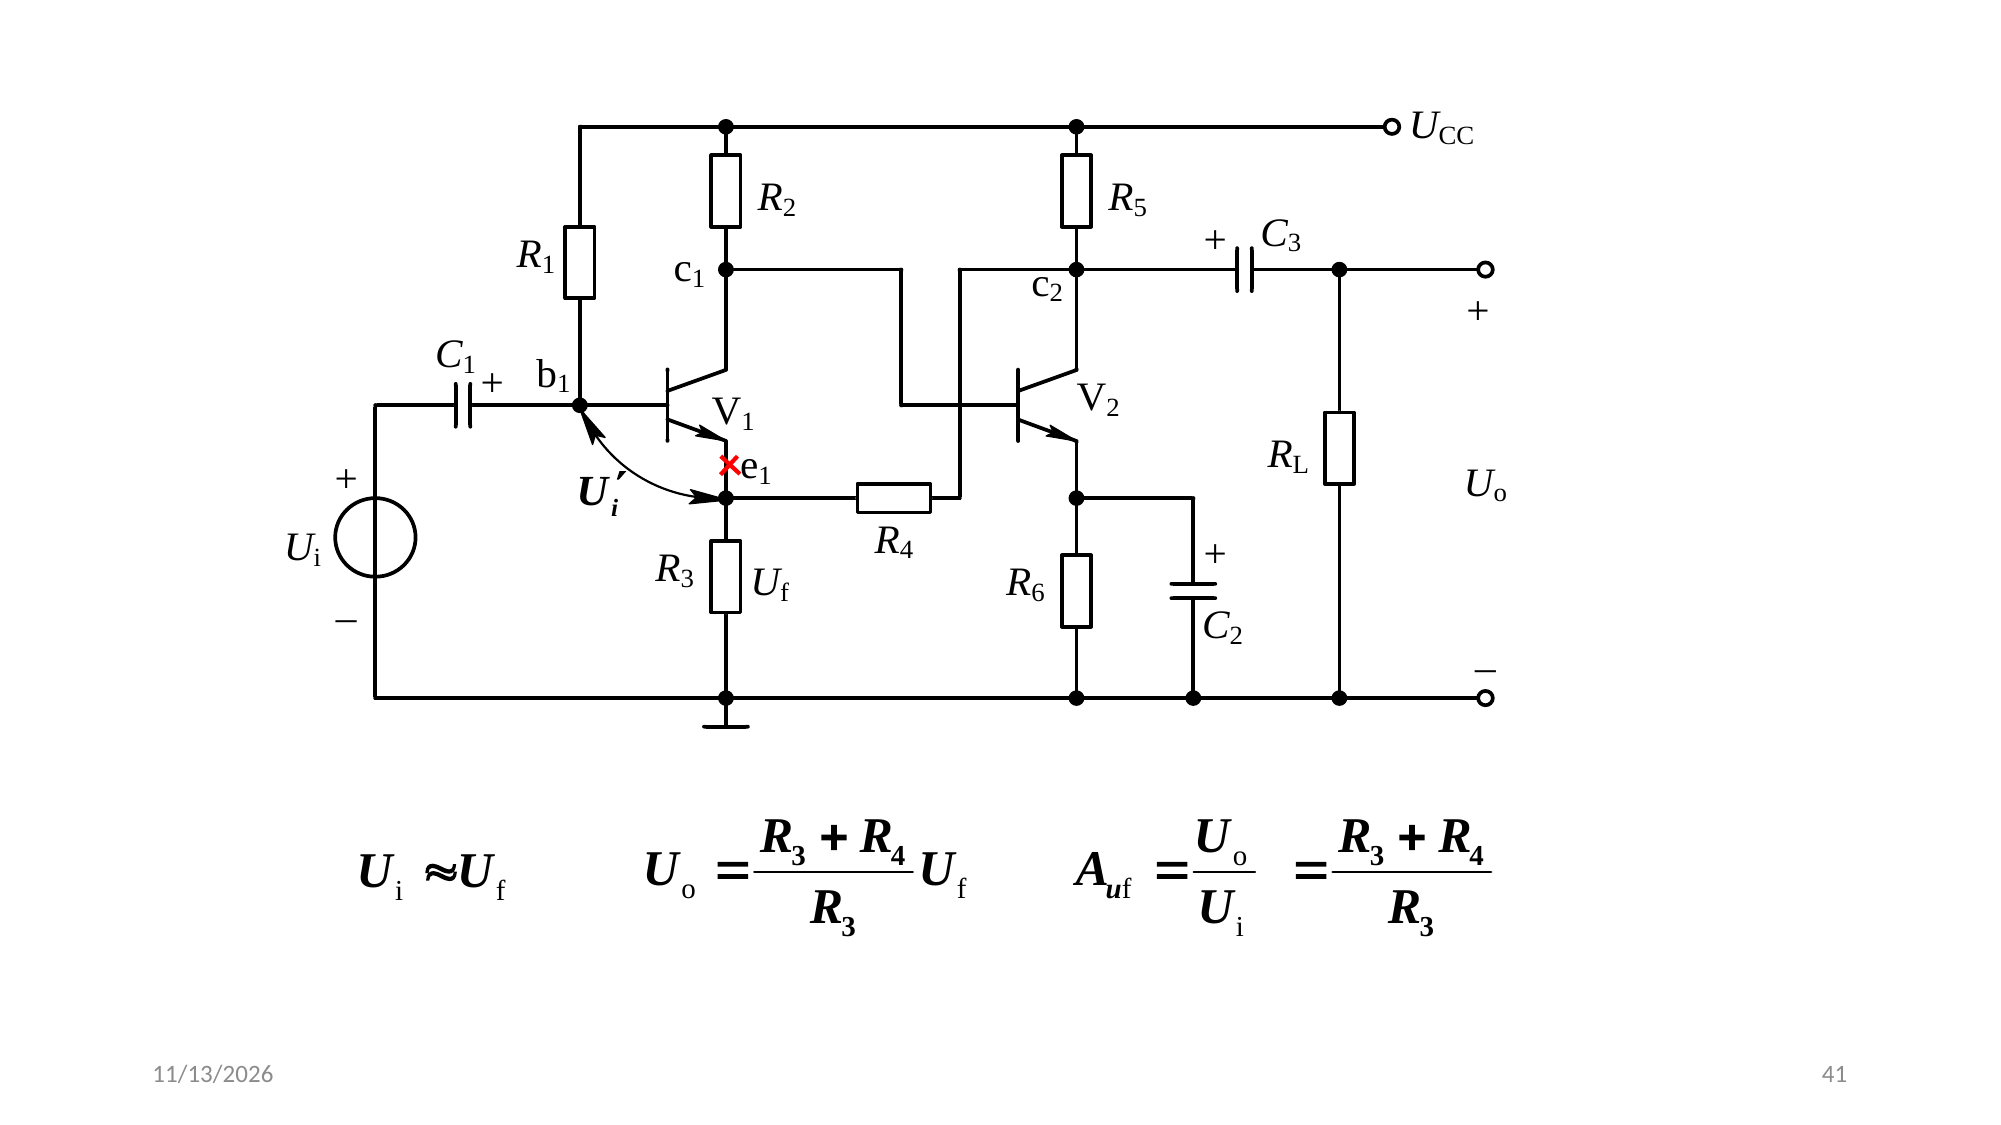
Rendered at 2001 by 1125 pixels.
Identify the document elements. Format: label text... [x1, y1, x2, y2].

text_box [245, 41, 1585, 783]
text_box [351, 837, 519, 913]
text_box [637, 802, 980, 948]
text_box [1064, 802, 1265, 948]
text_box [720, 456, 740, 475]
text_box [1283, 802, 1501, 948]
slide_number 41 [1412, 1042, 1863, 1103]
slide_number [137, 1042, 588, 1103]
